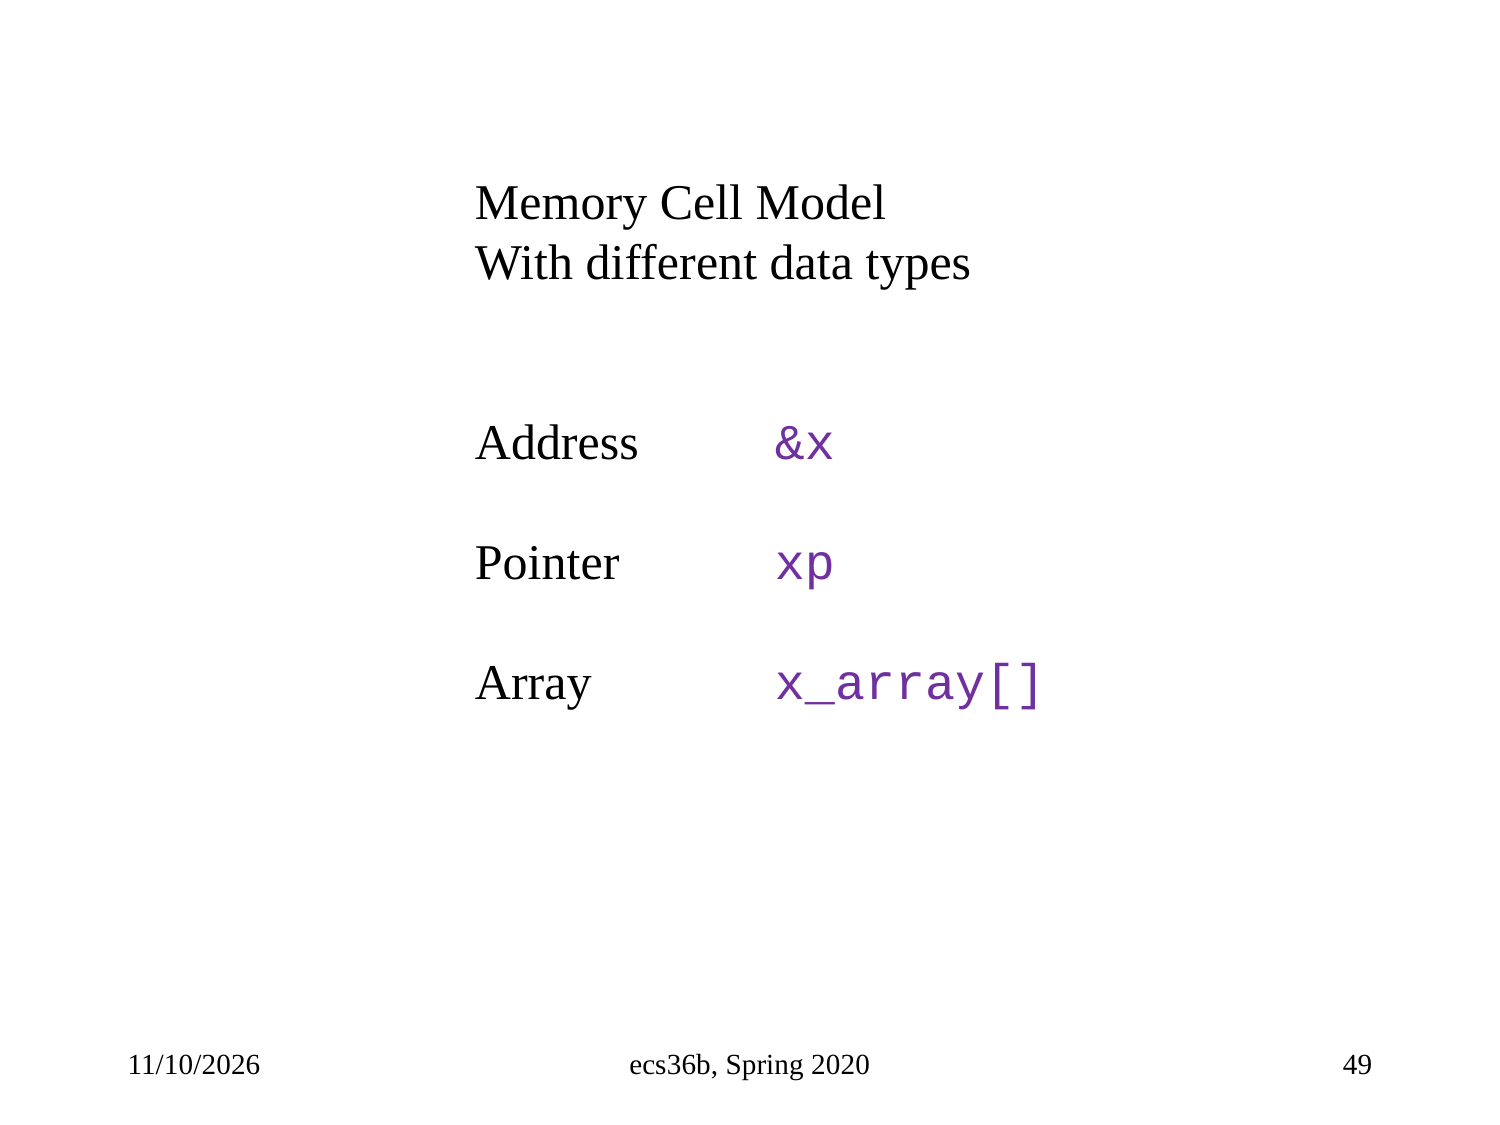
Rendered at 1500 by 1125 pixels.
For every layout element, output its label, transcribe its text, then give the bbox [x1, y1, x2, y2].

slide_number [112, 1024, 426, 1101]
slide_number 49 [1074, 1024, 1388, 1101]
text_box Memory Cell Model With different data types Address &x Pointer xp Array x_array[] [460, 162, 1061, 718]
footer ecs36b, Spring 2020 [512, 1024, 988, 1101]
